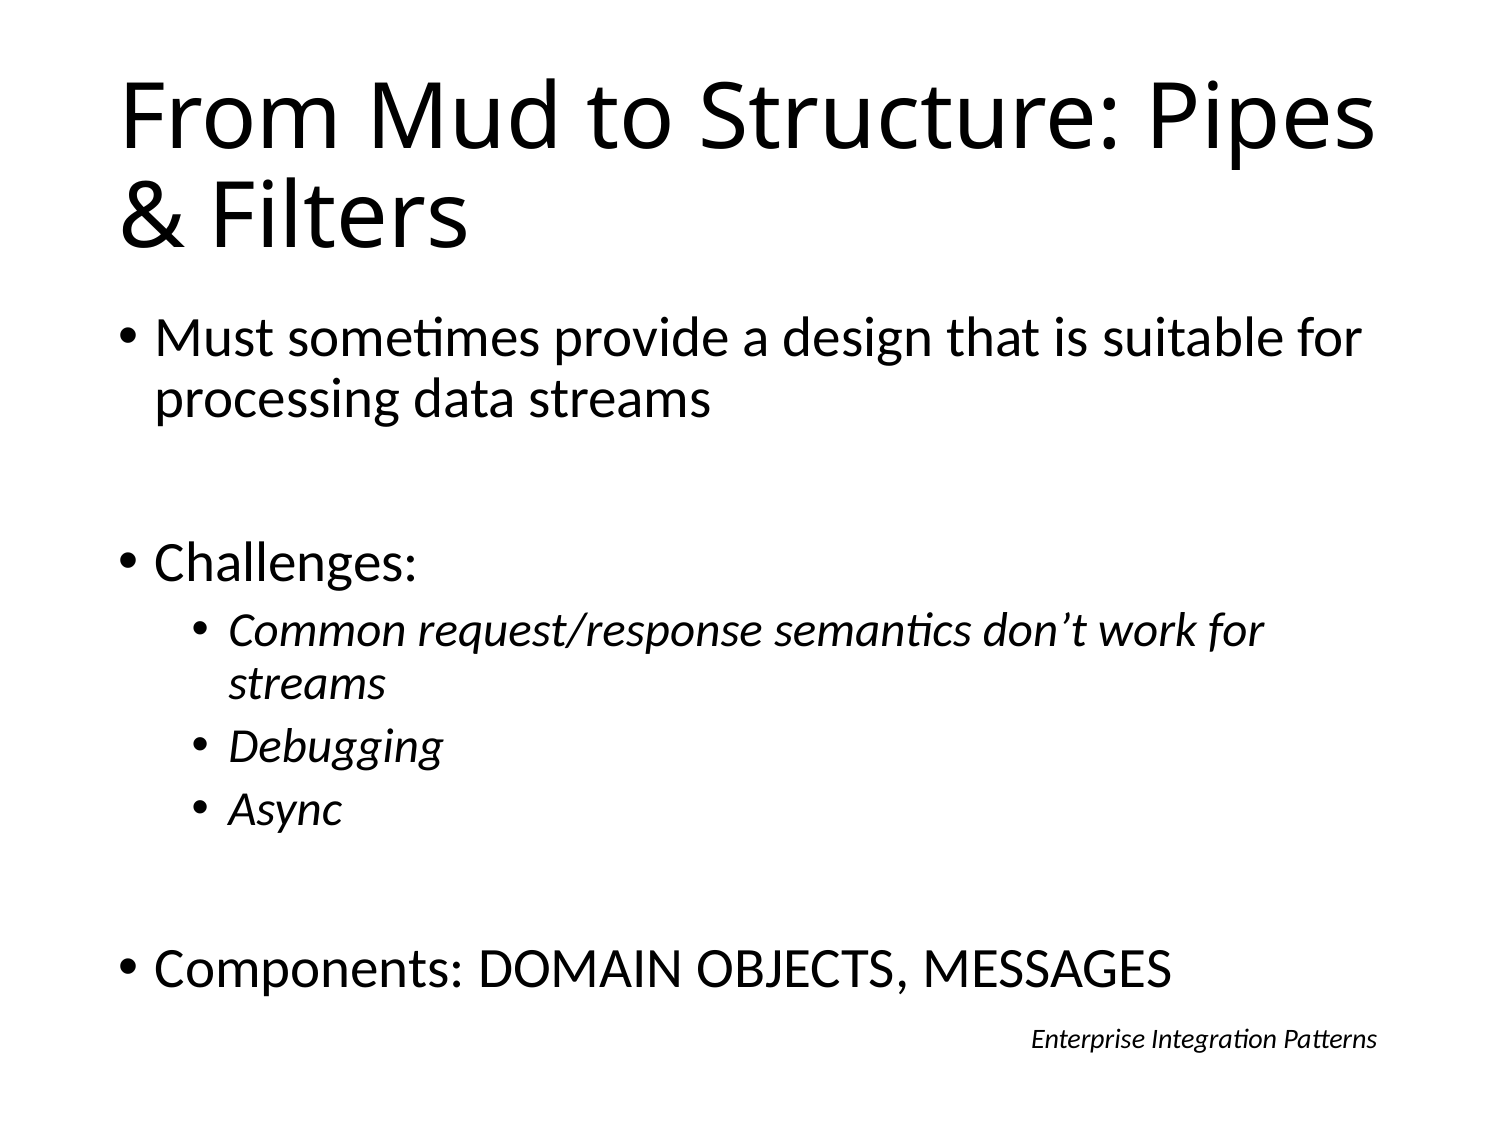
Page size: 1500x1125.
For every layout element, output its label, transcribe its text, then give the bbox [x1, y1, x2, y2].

title From Mud to Structure: Pipes & Filters [103, 59, 1397, 278]
text_box Enterprise Integration Patterns [1016, 1013, 1393, 1062]
list Must sometimes provide a design that is suitable for processing data streams Challenges: Common request/response semantics don’t work for streams Debugging Async Components: Domain Objects, Messages [103, 299, 1397, 1014]
